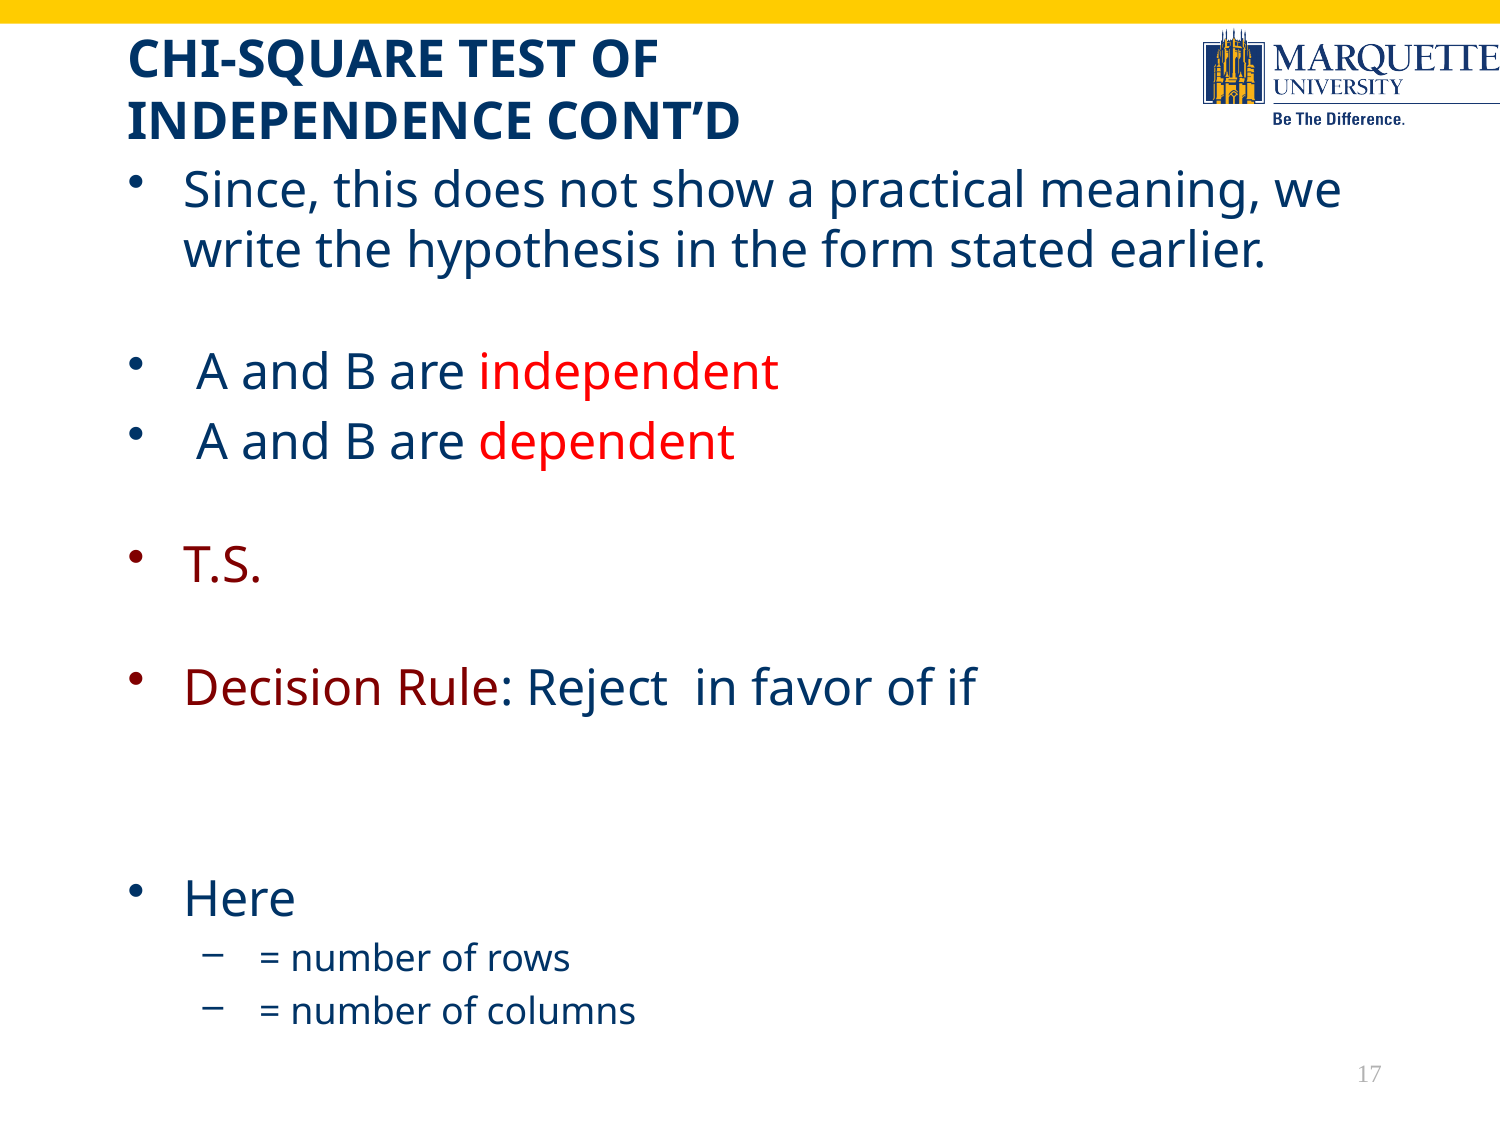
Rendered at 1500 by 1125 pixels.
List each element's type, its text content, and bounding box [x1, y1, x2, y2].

title Chi-Square Test of Independence Cont’D [112, 24, 1388, 150]
slide_number 17 [1059, 1042, 1397, 1103]
picture [1388, 27, 1500, 125]
